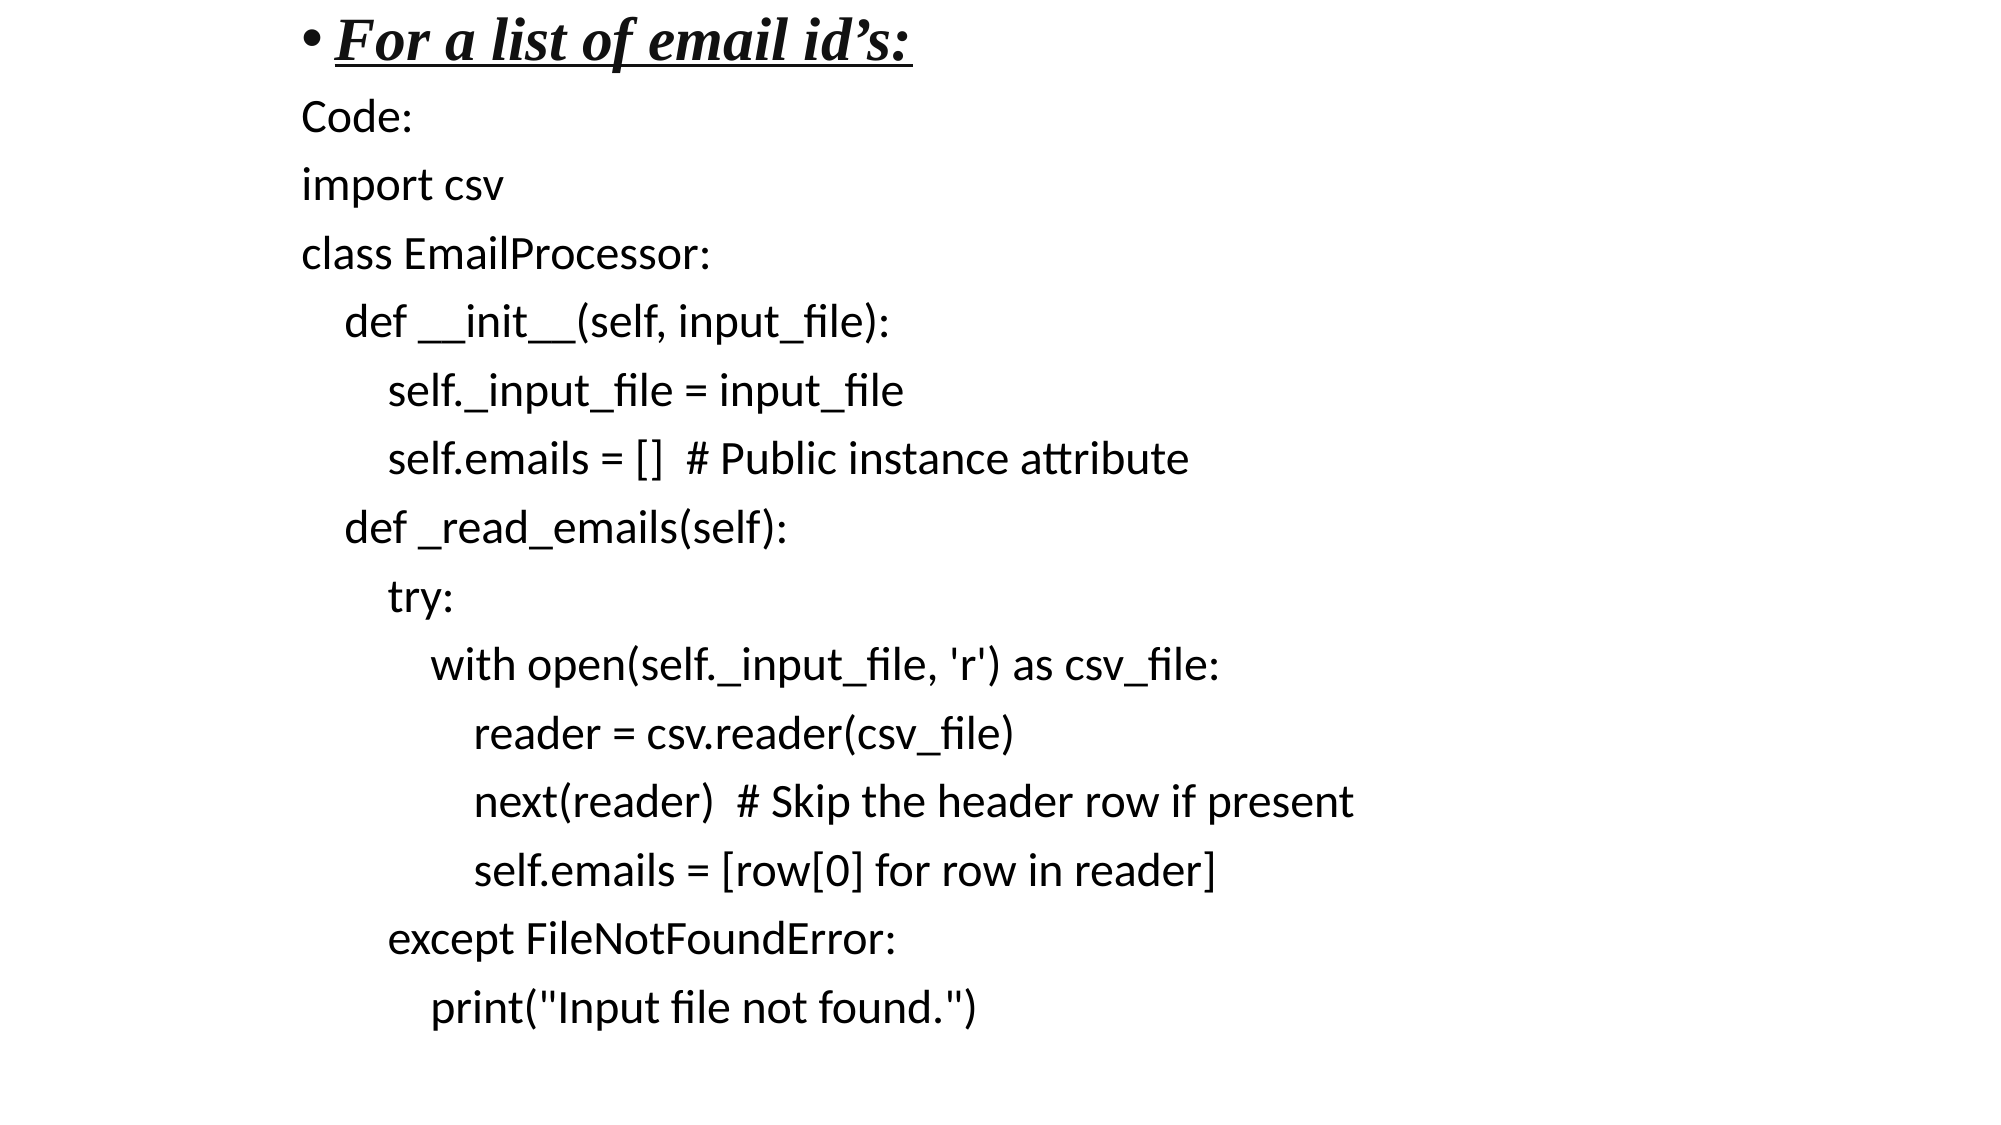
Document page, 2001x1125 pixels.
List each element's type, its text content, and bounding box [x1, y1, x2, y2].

list For a list of email id’s: Code: import csv class EmailProcessor: def __init__(self, input_file): self._input_file = input_file self.emails = [] # Public instance attribute def _read_emails(self): try: with open(self._input_file, 'r') as csv_file: reader = csv.reader(csv_file) next(reader) # Skip the header row if present self.emails = [row[0] for row in reader] except FileNotFoundError: print("Input file not found.") [286, 0, 1749, 1115]
